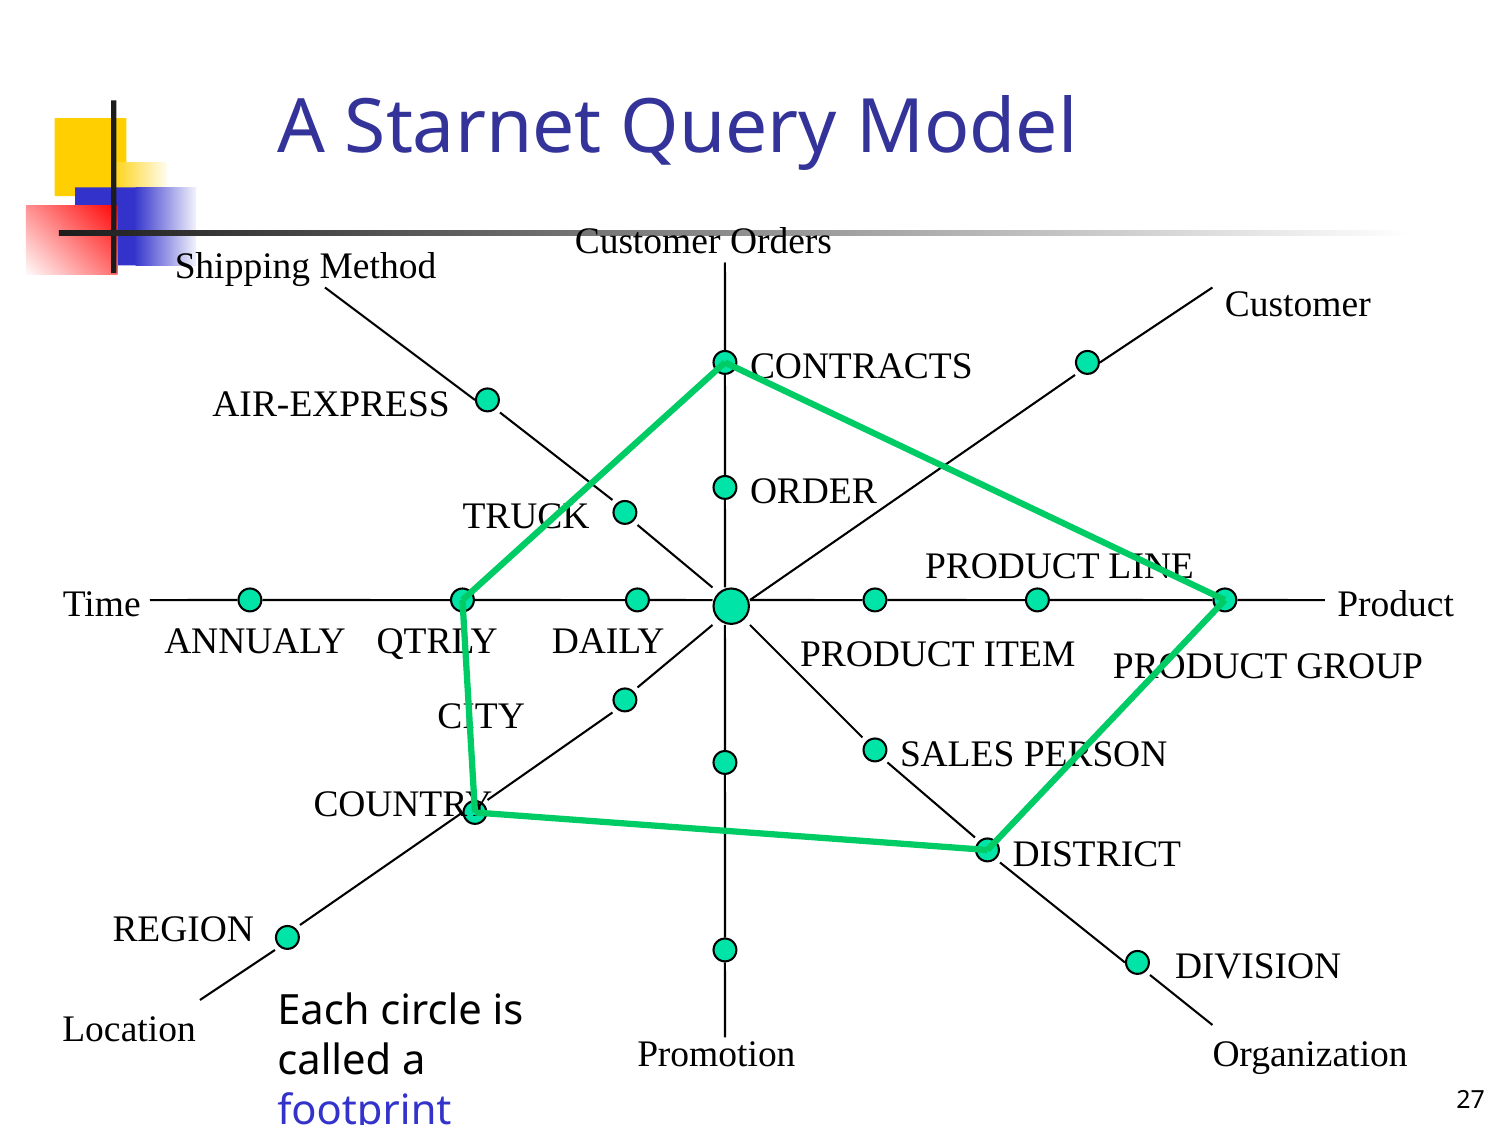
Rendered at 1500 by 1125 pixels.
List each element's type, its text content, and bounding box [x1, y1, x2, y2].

text_box Customer [1209, 271, 1386, 332]
text_box QTRLY [362, 608, 514, 669]
text_box Promotion [622, 1021, 811, 1082]
text_box PRODUCT ITEM [785, 621, 1091, 682]
text_box [613, 500, 637, 524]
text_box [275, 925, 299, 949]
text_box [713, 350, 734, 374]
slide_number 27 [1187, 1050, 1500, 1125]
text_box [238, 588, 262, 608]
text_box Time [47, 571, 157, 632]
text_box [1213, 588, 1237, 612]
text_box DAILY [536, 608, 680, 669]
text_box PRODUCT GROUP [1097, 633, 1439, 694]
text_box [713, 938, 737, 962]
text_box [1075, 350, 1099, 374]
text_box COUNTRY [298, 771, 508, 832]
text_box DISTRICT [997, 821, 1197, 882]
text_box SALES PERSON [884, 721, 1183, 782]
text_box Customer Orders [559, 208, 848, 269]
text_box [713, 751, 737, 774]
text_box CONTRACTS [734, 333, 988, 394]
text_box [451, 588, 474, 608]
text_box [475, 388, 499, 412]
text_box [713, 475, 734, 499]
text_box Organization [1197, 1021, 1424, 1082]
text_box PRODUCT LINE [910, 533, 1210, 594]
text_box [863, 738, 884, 762]
text_box [976, 838, 997, 862]
text_box Shipping Method [159, 233, 452, 294]
text_box [1126, 950, 1149, 974]
text_box CITY [422, 683, 541, 744]
text_box [613, 688, 637, 712]
text_box Each circle is called a footprint [262, 975, 613, 1125]
title A Starnet Query Model [262, 50, 1388, 175]
text_box [863, 588, 887, 612]
text_box TRUCK [447, 483, 605, 544]
text_box ORDER [734, 458, 893, 519]
text_box Location [47, 996, 212, 1057]
text_box REGION [97, 896, 270, 957]
text_box Product [1322, 571, 1470, 632]
text_box DIVISION [1159, 933, 1357, 994]
text_box AIR-EXPRESS [197, 371, 466, 432]
text_box [713, 588, 749, 624]
text_box [625, 588, 649, 608]
text_box ANNUALY [149, 608, 362, 669]
text_box [1025, 594, 1049, 612]
